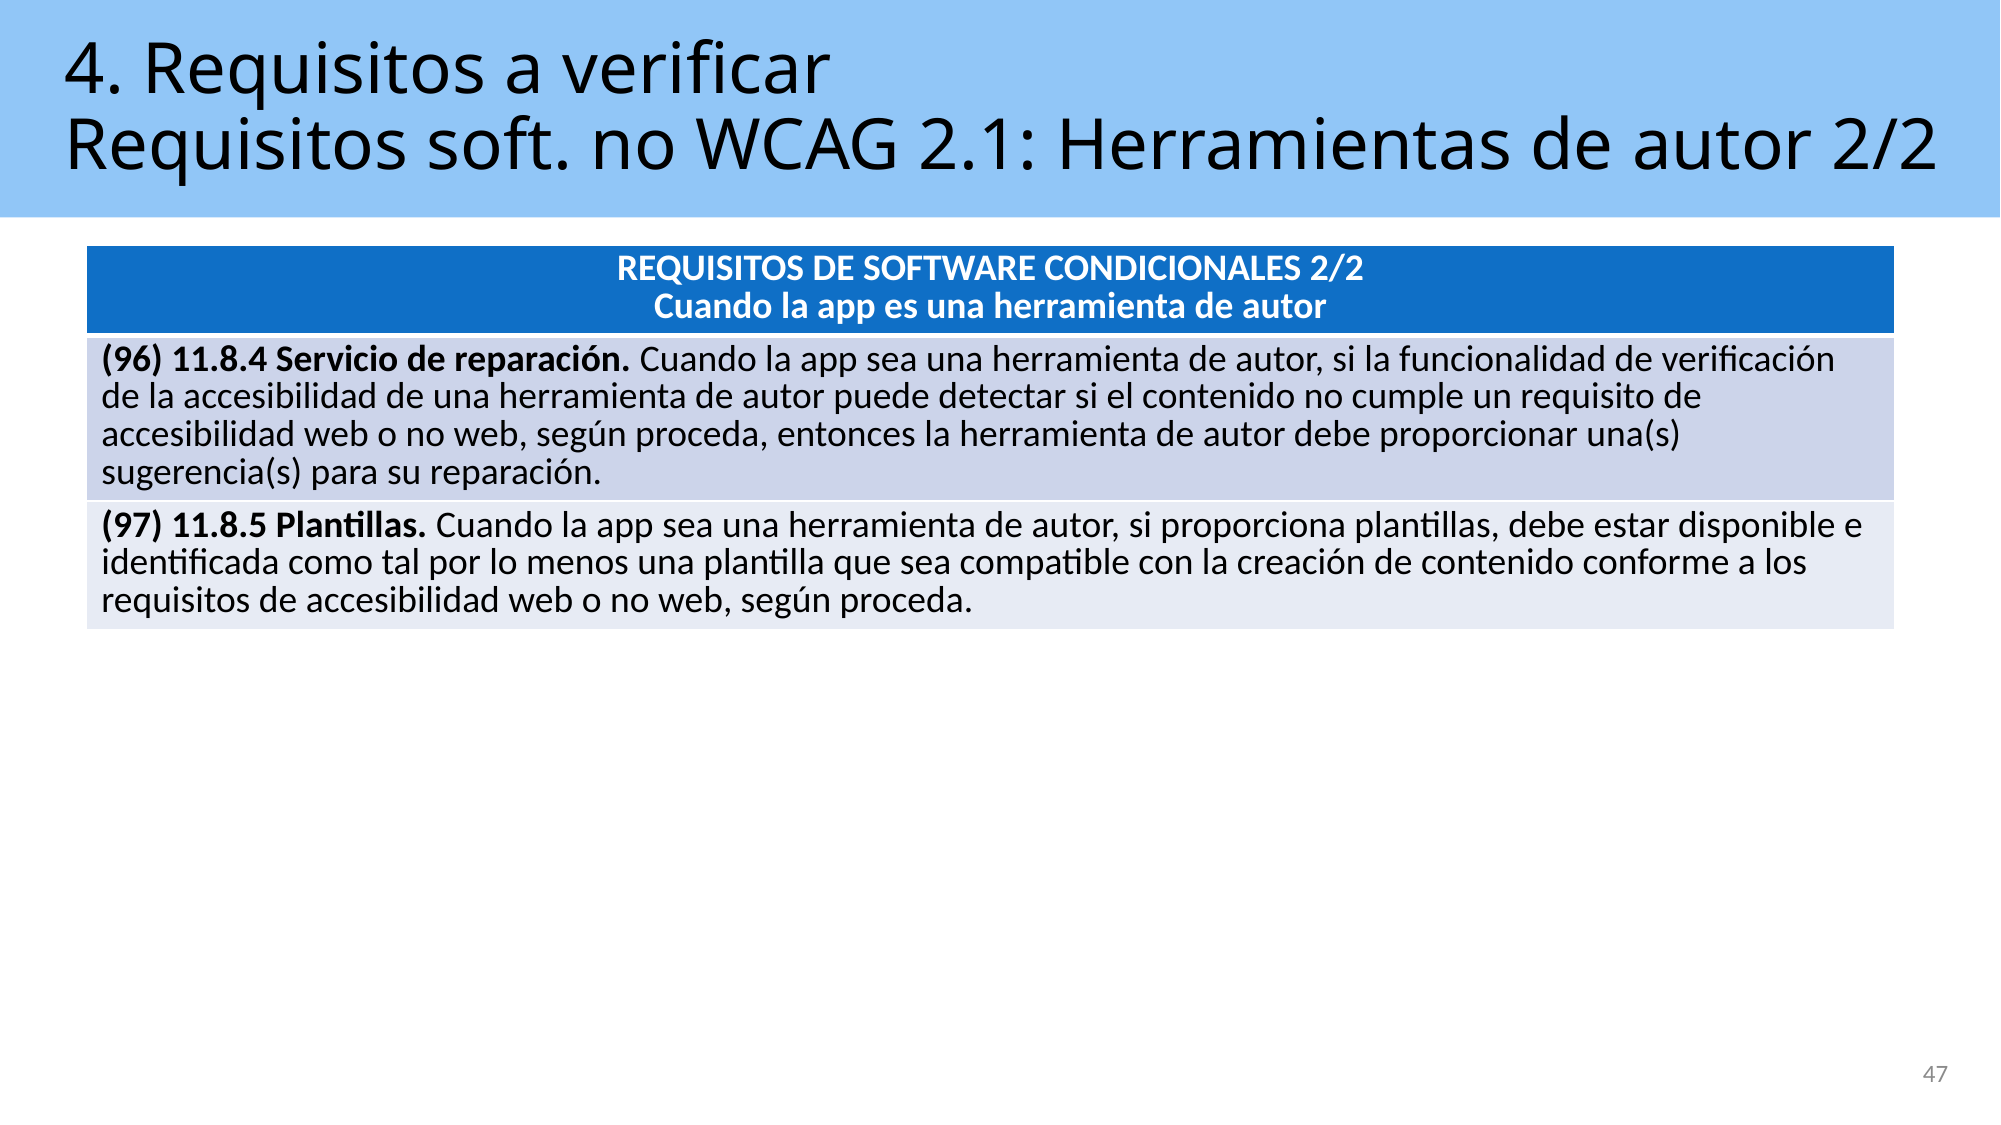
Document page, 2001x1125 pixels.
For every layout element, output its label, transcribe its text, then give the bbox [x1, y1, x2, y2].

table_header REQUISITOS DE SOFTWARE CONDICIONALES 2/2 Cuando la app es una herramienta de autor [87, 246, 1894, 333]
table_cell (97) 11.8.5 Plantillas. Cuando la app sea una herramienta de autor, si proporciona plantillas, debe estar disponible e identificada como tal por lo menos una plantilla que sea compatible con la creación de contenido conforme a los requisitos de accesibilidad web o no web, según proceda. [87, 502, 1894, 629]
title 4. Requisitos a verificar Requisitos soft. no WCAG 2.1: Herramientas de autor 2/2 [0, 0, 2000, 218]
slide_number 47 [1513, 1042, 1964, 1103]
table_cell (96) 11.8.4 Servicio de reparación. Cuando la app sea una herramienta de autor, si la funcionalidad de verificación de la accesibilidad de una herramienta de autor puede detectar si el contenido no cumple un requisito de accesibilidad web o no web, según proceda, entonces la herramienta de autor debe proporcionar una(s) sugerencia(s) para su reparación. [87, 338, 1894, 500]
